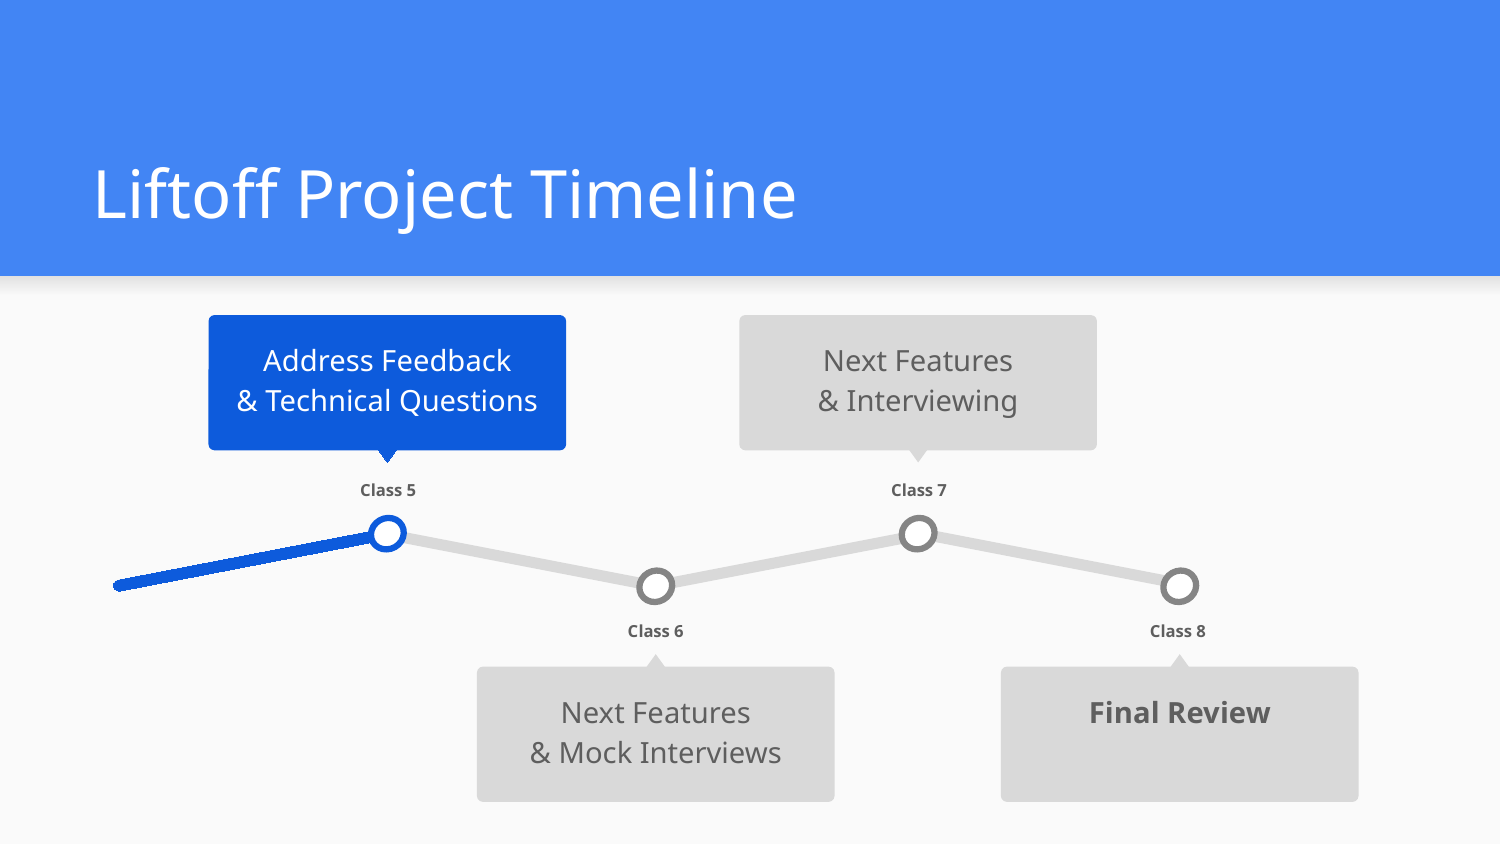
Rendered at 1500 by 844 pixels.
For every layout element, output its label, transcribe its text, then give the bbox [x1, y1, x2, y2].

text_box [476, 565, 835, 803]
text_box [1000, 565, 1359, 803]
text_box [208, 314, 567, 555]
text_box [739, 314, 1098, 555]
title Liftoff Project Timeline [77, 121, 1427, 248]
text_box [113, 562, 266, 592]
